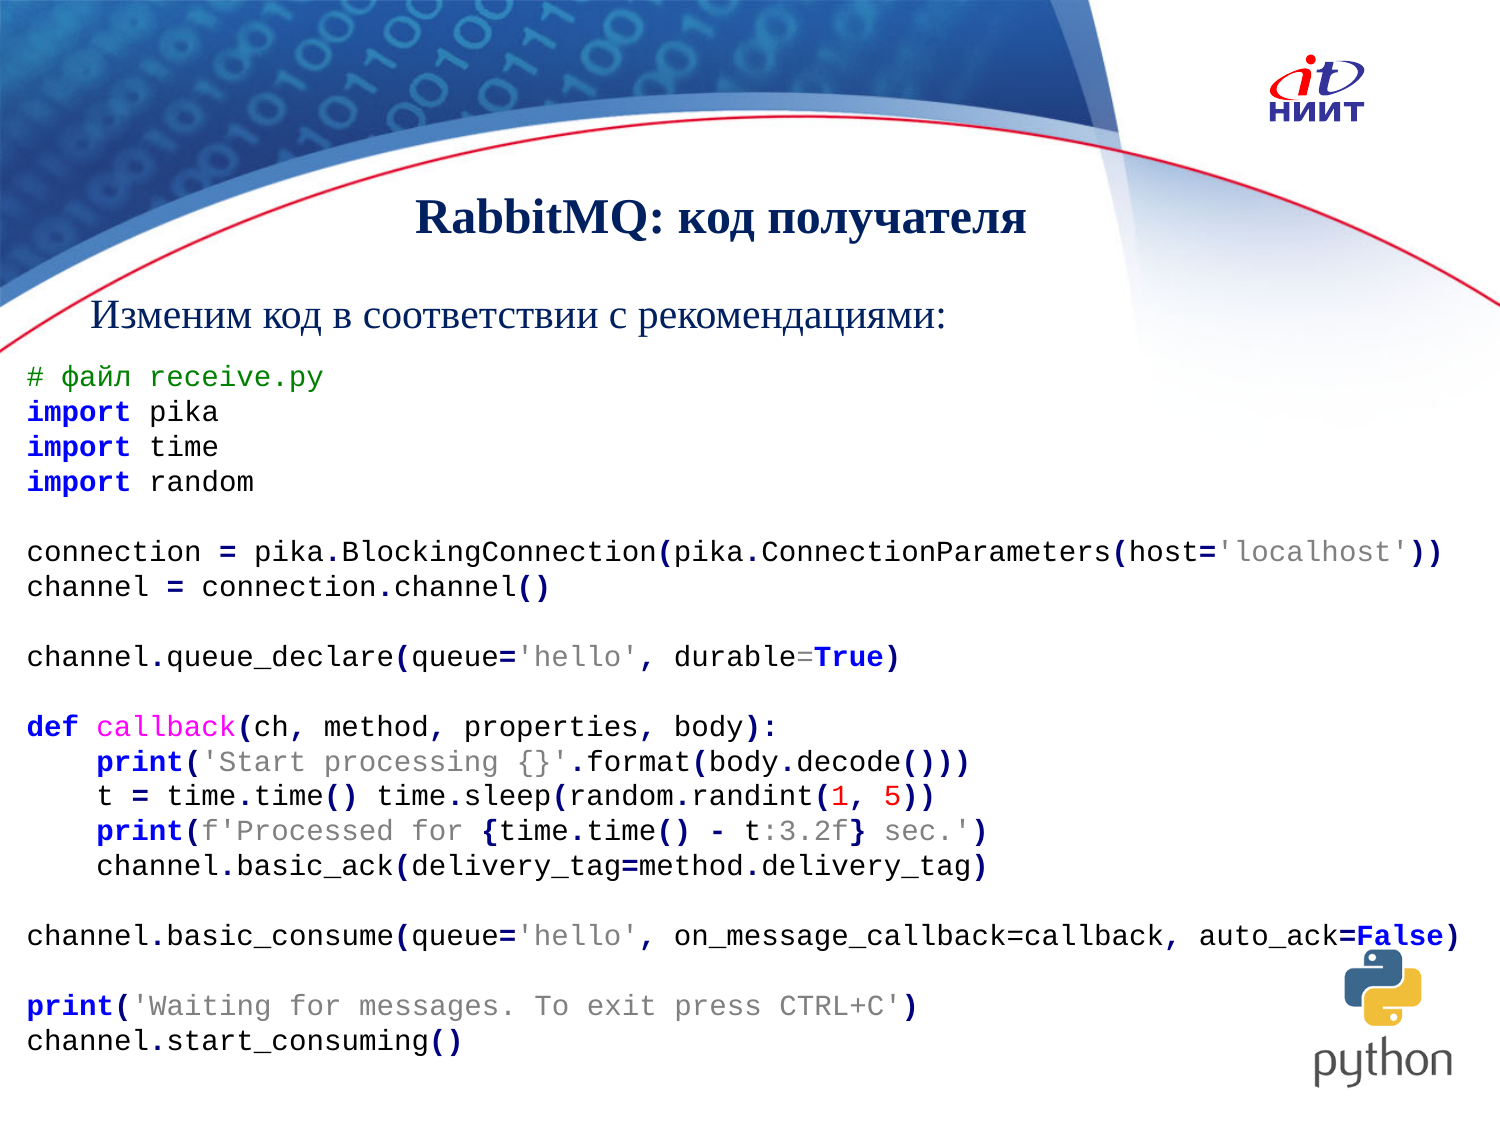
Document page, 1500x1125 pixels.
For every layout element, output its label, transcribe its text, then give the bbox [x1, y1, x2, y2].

text_box Изменим код в соответствии с рекомендациями: [64, 278, 1446, 344]
picture [0, 0, 1500, 1125]
text_box # файл receive.py import pika import time import random connection = pika.BlockingConnection(pika.ConnectionParameters(host='localhost')) channel = connection.channel() channel.queue_declare(queue='hello', durable=True) def callback(ch, method, properties, body): print('Start processing {}'.format(body.decode())) t = time.time() time.sleep(random.randint(1, 5)) print(f'Processed for {time.time() - t:3.2f} sec.') channel.basic_ack(delivery_tag=method.delivery_tag) channel.basic_consume(queue='hello', on_message_callback=callback, auto_ack=False) print('Waiting for messages. To exit press CTRL+C') channel.start_consuming() [11, 349, 1495, 1064]
title RabbitMQ: код получателя [277, 172, 1165, 255]
